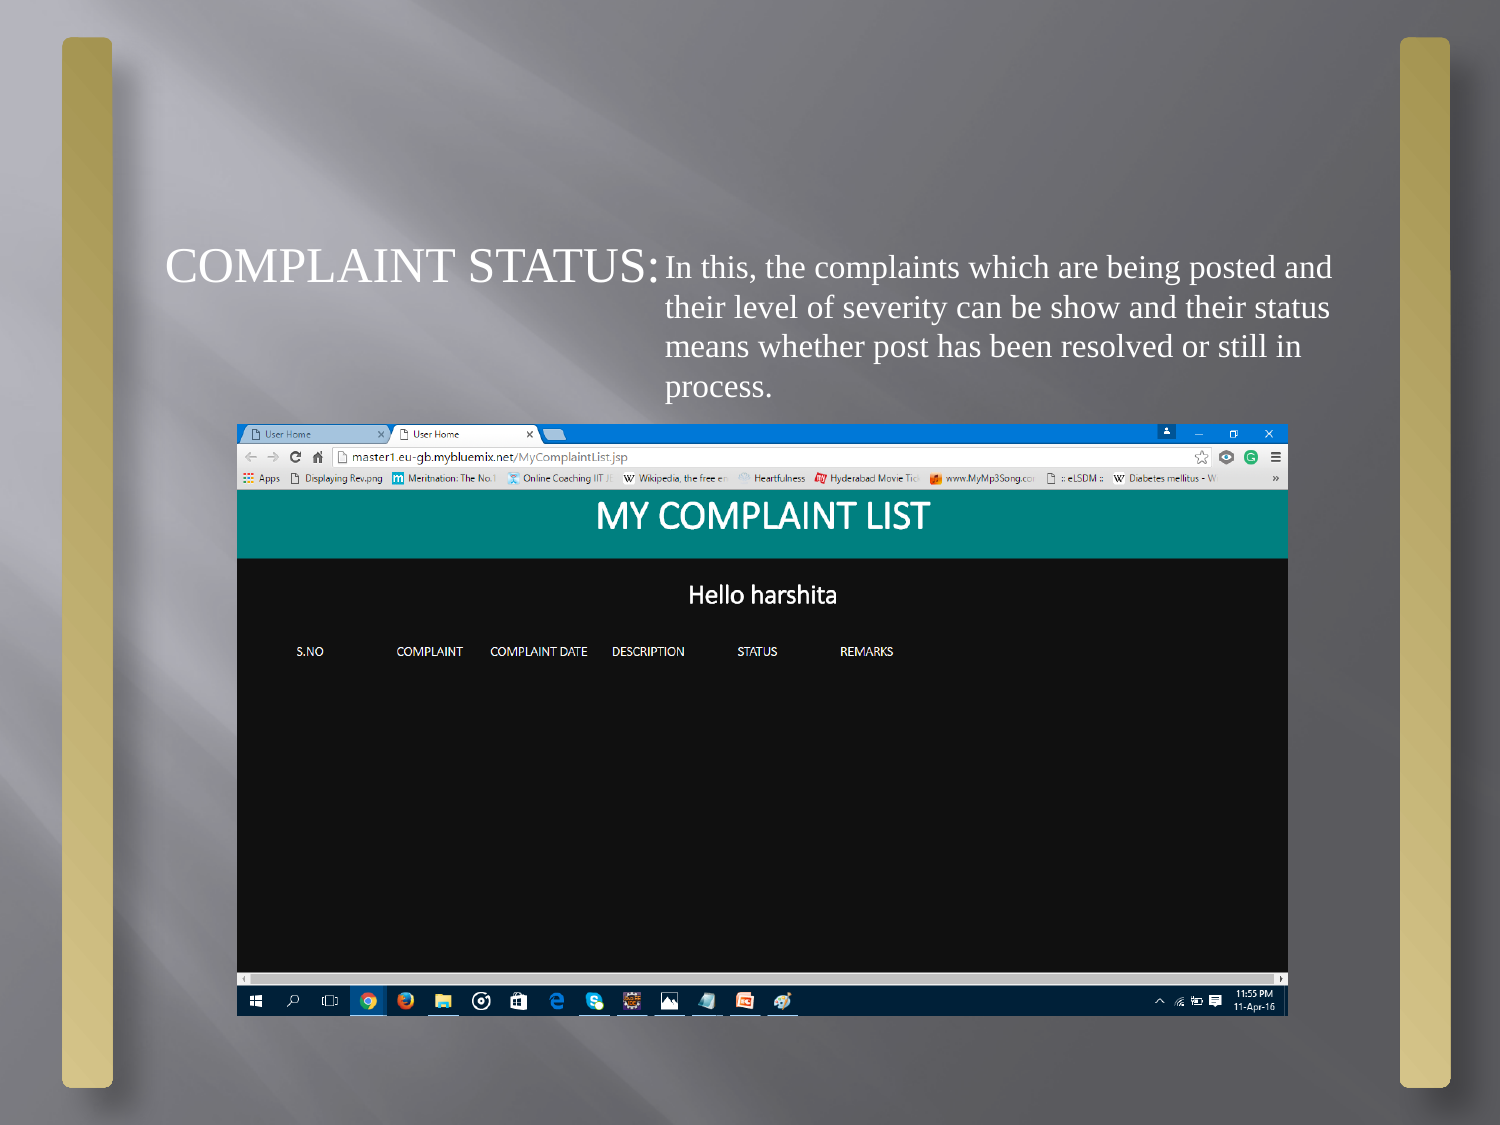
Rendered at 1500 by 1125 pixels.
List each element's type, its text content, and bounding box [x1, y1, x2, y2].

text_box [62, 37, 113, 1088]
text_box [1400, 37, 1451, 1088]
text_box In this, the complaints which are being posted and their level of severity can be show and their status means whether post has been resolved or still in process. [650, 237, 1363, 412]
text_box COMPLAINT STATUS: [150, 224, 713, 300]
picture [237, 424, 1288, 1016]
